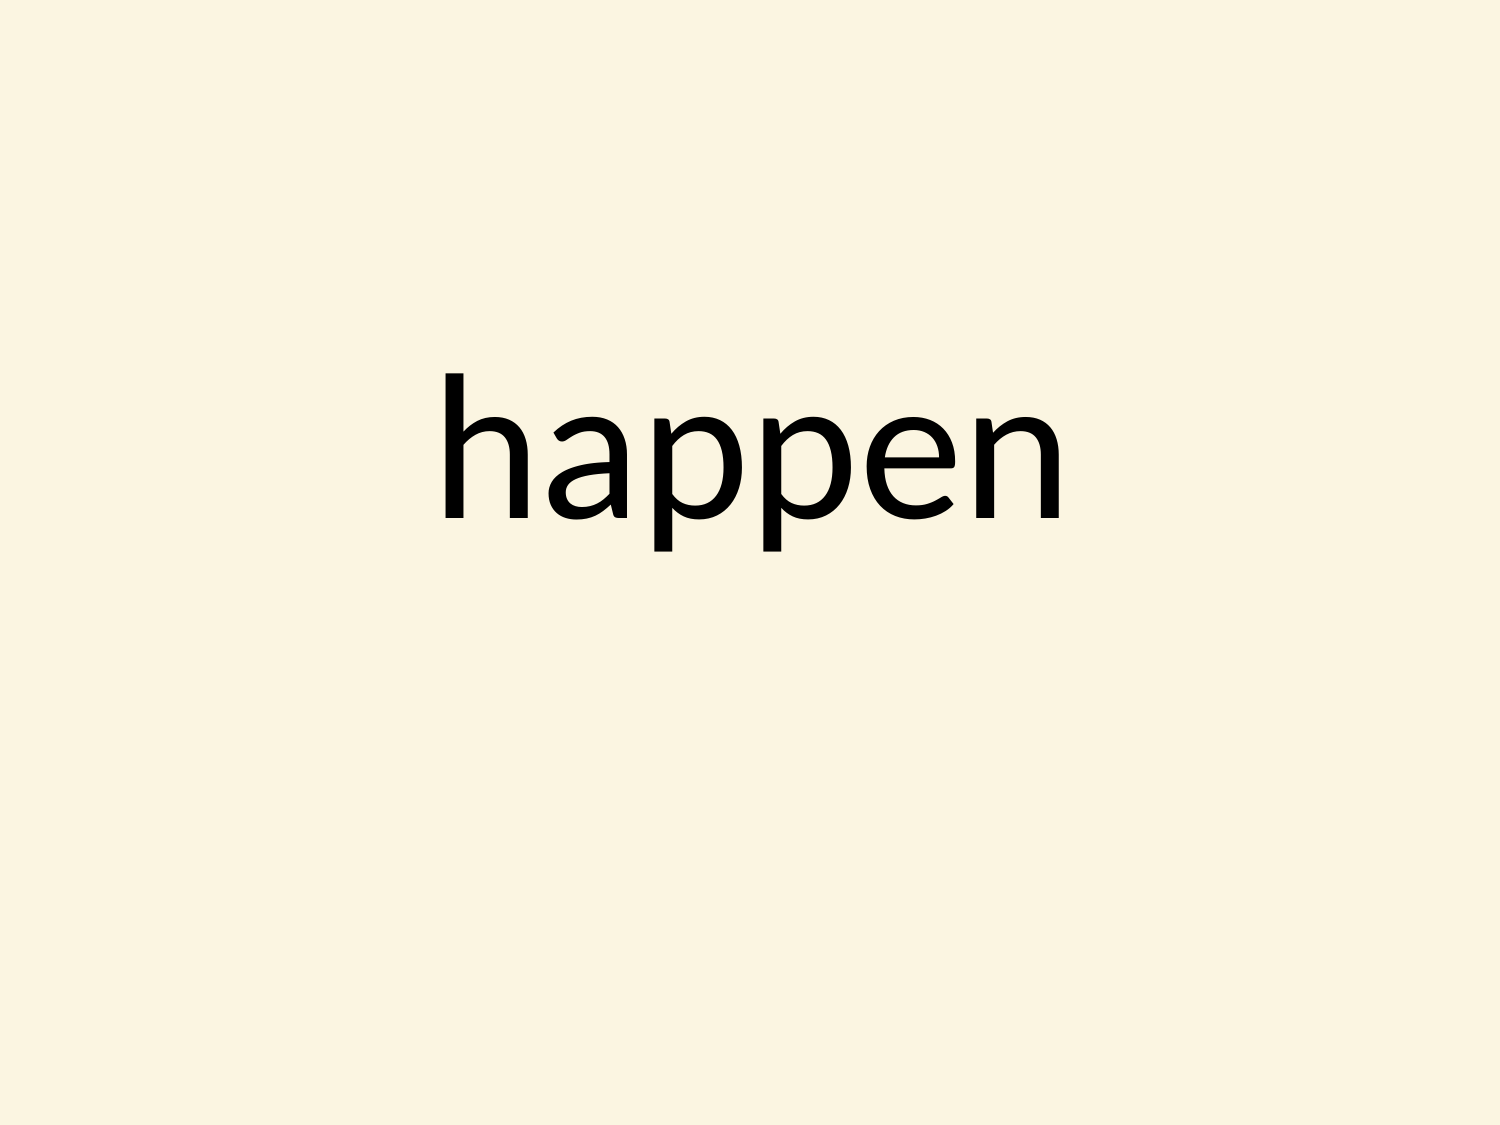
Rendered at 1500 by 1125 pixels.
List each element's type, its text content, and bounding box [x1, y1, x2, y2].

list happen [76, 302, 1428, 669]
